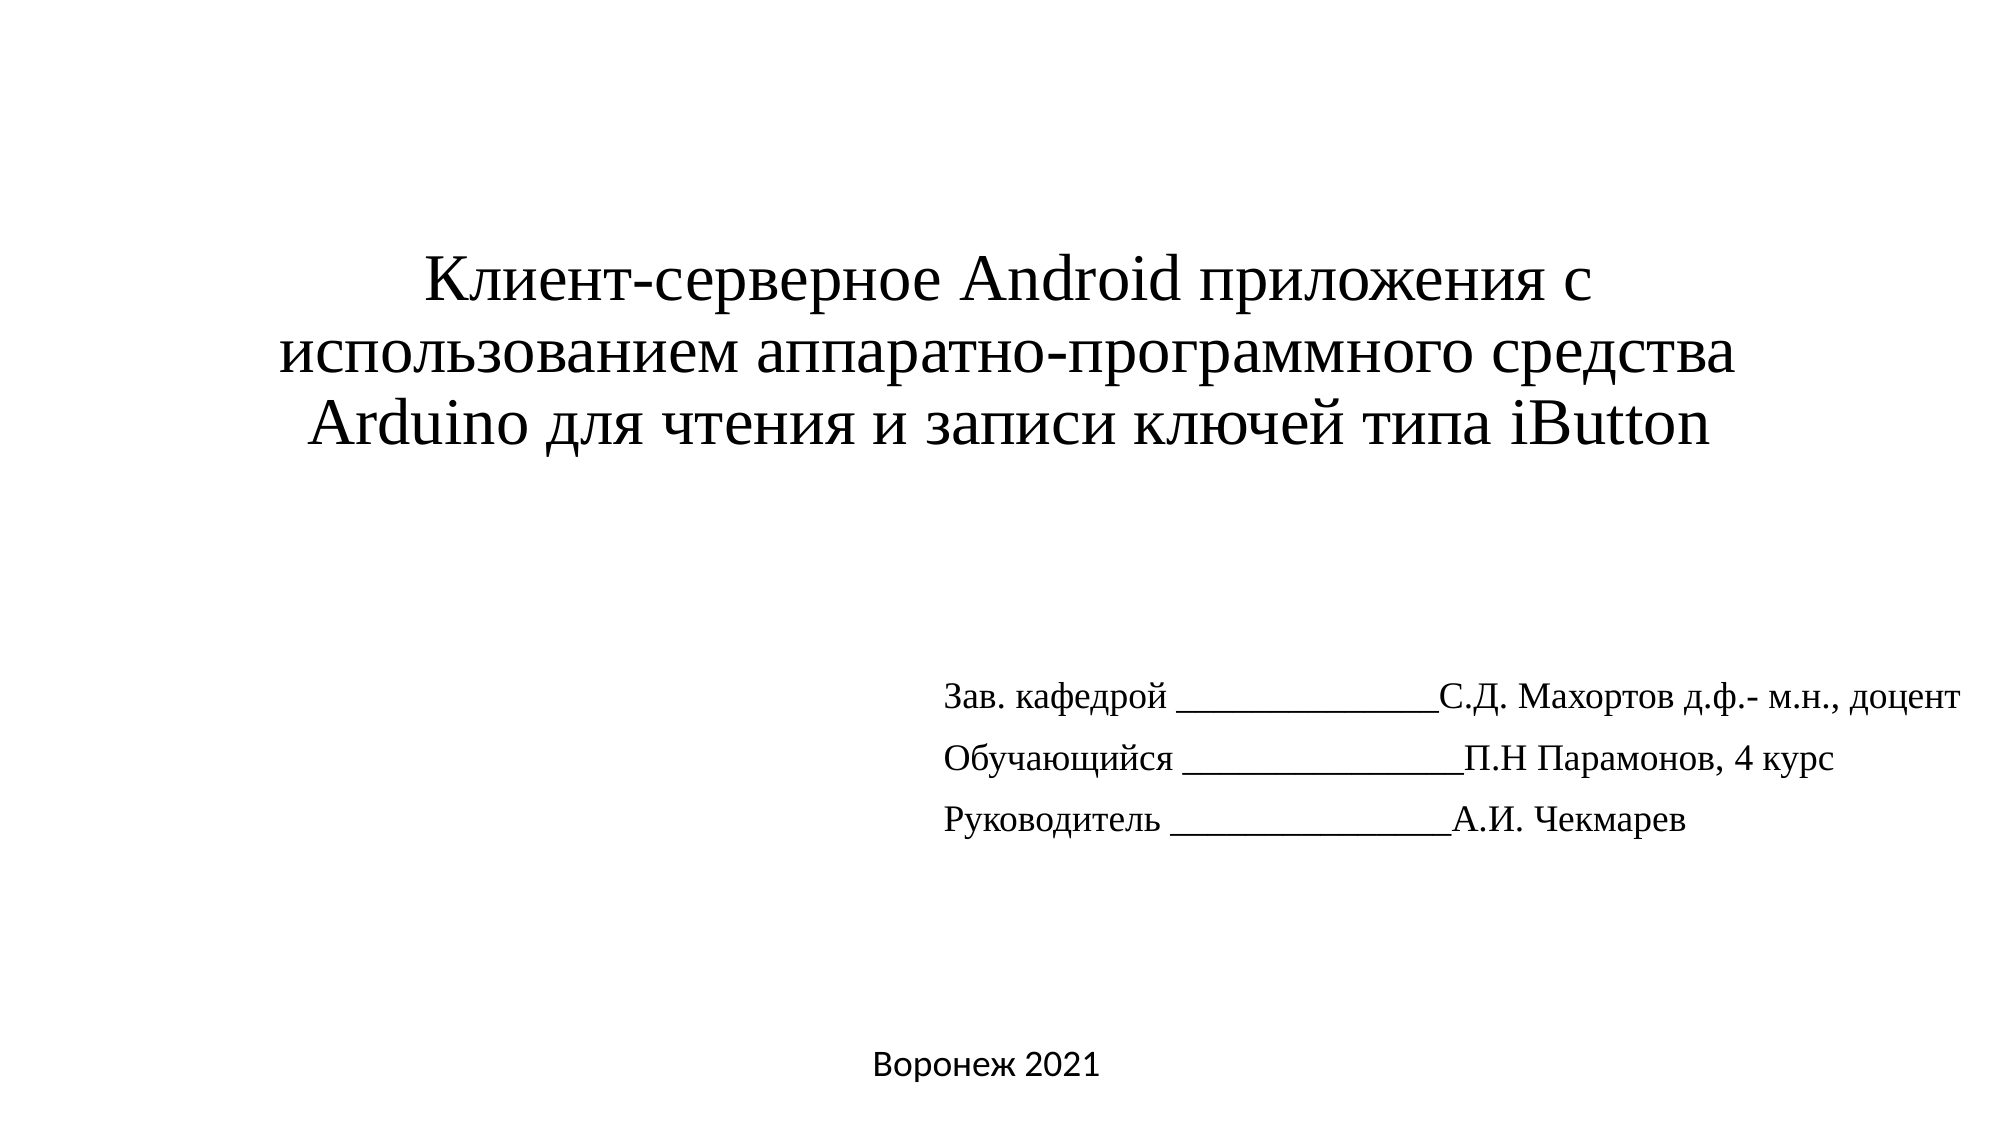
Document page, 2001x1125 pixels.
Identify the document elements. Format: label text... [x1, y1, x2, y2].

text_box Воронеж 2021 [858, 1031, 1116, 1092]
subtitle Зав. кафедрой ______________С.Д. Махортов д.ф.- м.н., доцент Обучающийся _______________П.Н Парамонов, 4 курс Руководитель _______________А.И. Чекмарев [928, 668, 2000, 941]
title Клиент-серверное Android приложения с использованием аппаратно-программного средства Arduino для чтения и записи ключей типа iButton [259, 199, 1759, 467]
